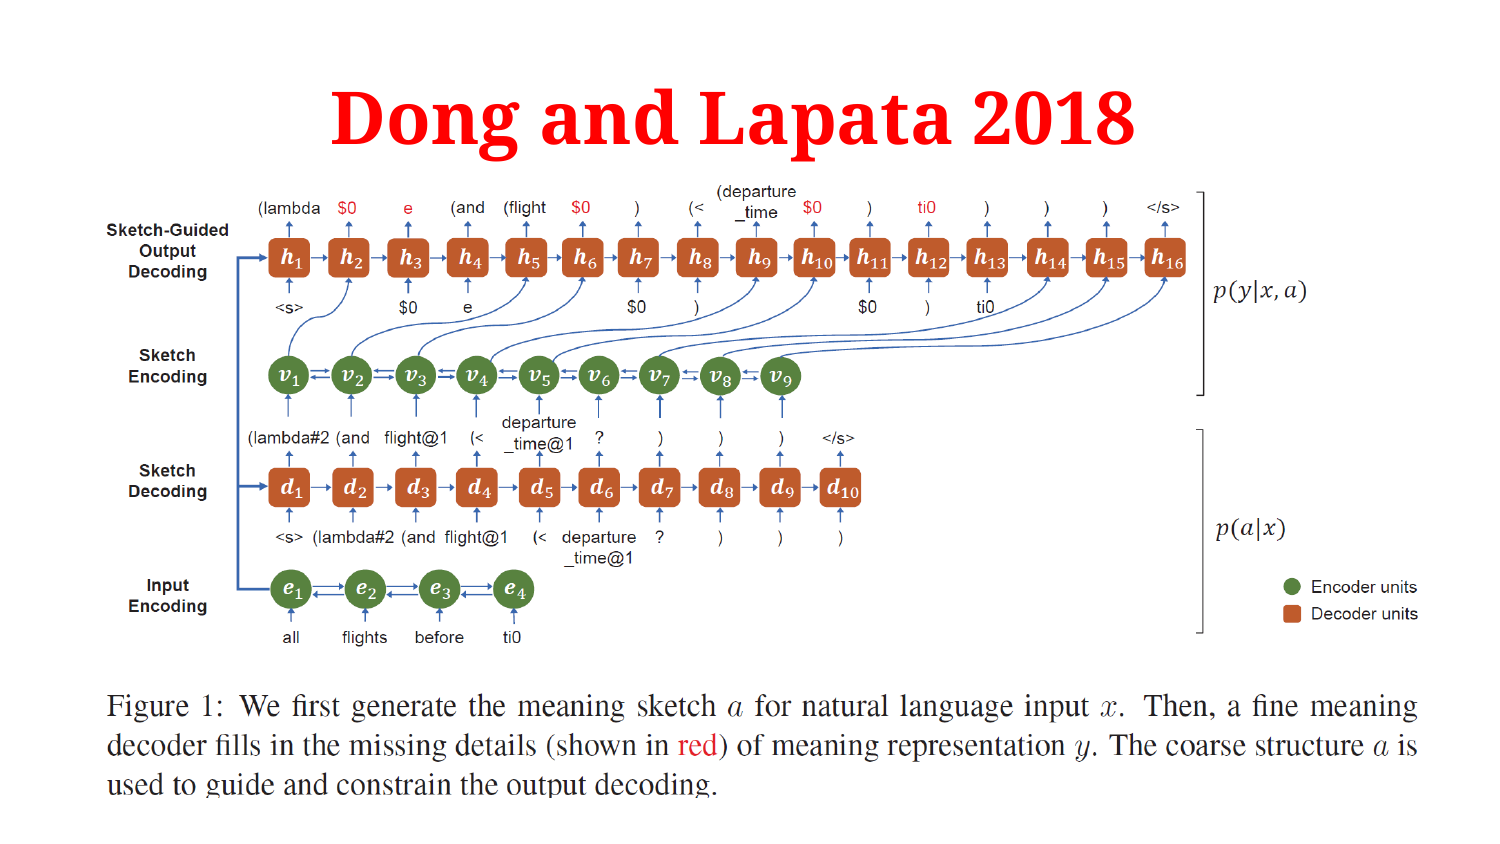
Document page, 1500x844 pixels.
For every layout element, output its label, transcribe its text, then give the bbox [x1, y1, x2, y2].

picture [79, 179, 1426, 798]
title Dong and Lapata 2018 [41, 64, 1425, 180]
